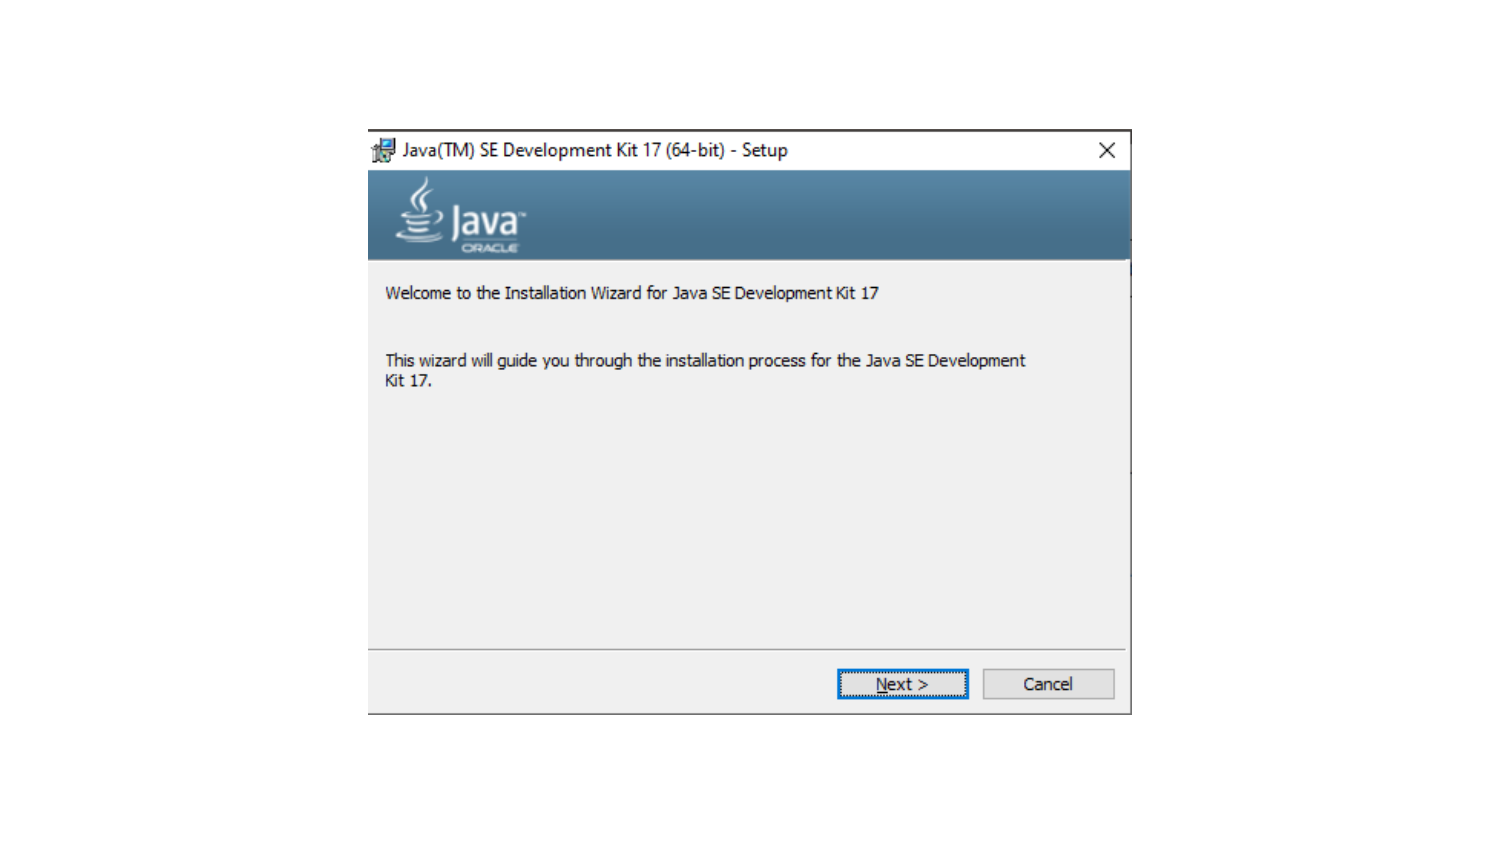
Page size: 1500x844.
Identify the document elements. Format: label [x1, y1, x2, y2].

picture [368, 128, 1132, 715]
